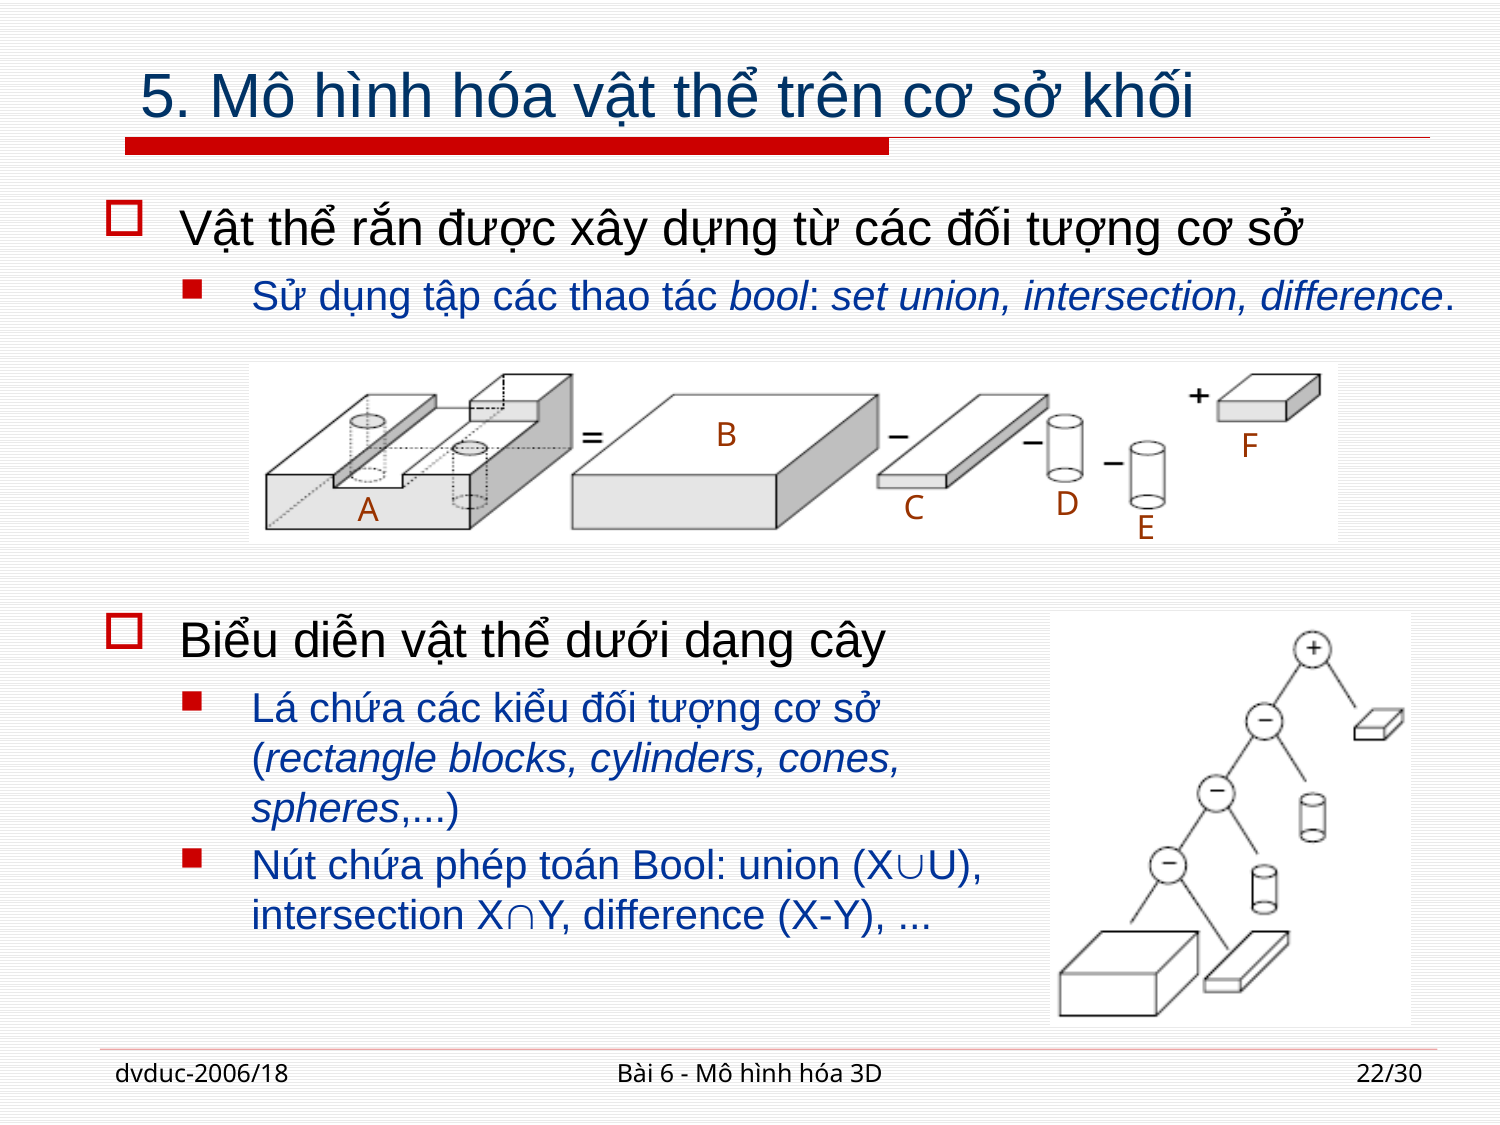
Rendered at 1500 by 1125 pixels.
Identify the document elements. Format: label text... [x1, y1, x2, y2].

slide_number 22/30 [1112, 1049, 1438, 1103]
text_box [249, 362, 1338, 555]
title 5. Mô hình hóa vật thể trên cơ sở khối [124, 24, 1476, 138]
footer Bài 6 - Mô hình hóa 3D [512, 1049, 988, 1103]
list Vật thể rắn được xây dựng từ các đối tượng cơ sở Sử dụng tập các thao tác bool: set union, intersection, difference. [87, 187, 1476, 1026]
text_box Biểu diễn vật thể dưới dạng cây Lá chứa các kiểu đối tượng cơ sở (rectangle blocks, cylinders, cones, spheres,...) Nút chứa phép toán Bool: union (XU), intersection XY, difference (X-Y), ... [87, 600, 1088, 1013]
slide_number dvduc-2006/18 [99, 1049, 426, 1103]
picture [1049, 612, 1411, 1026]
